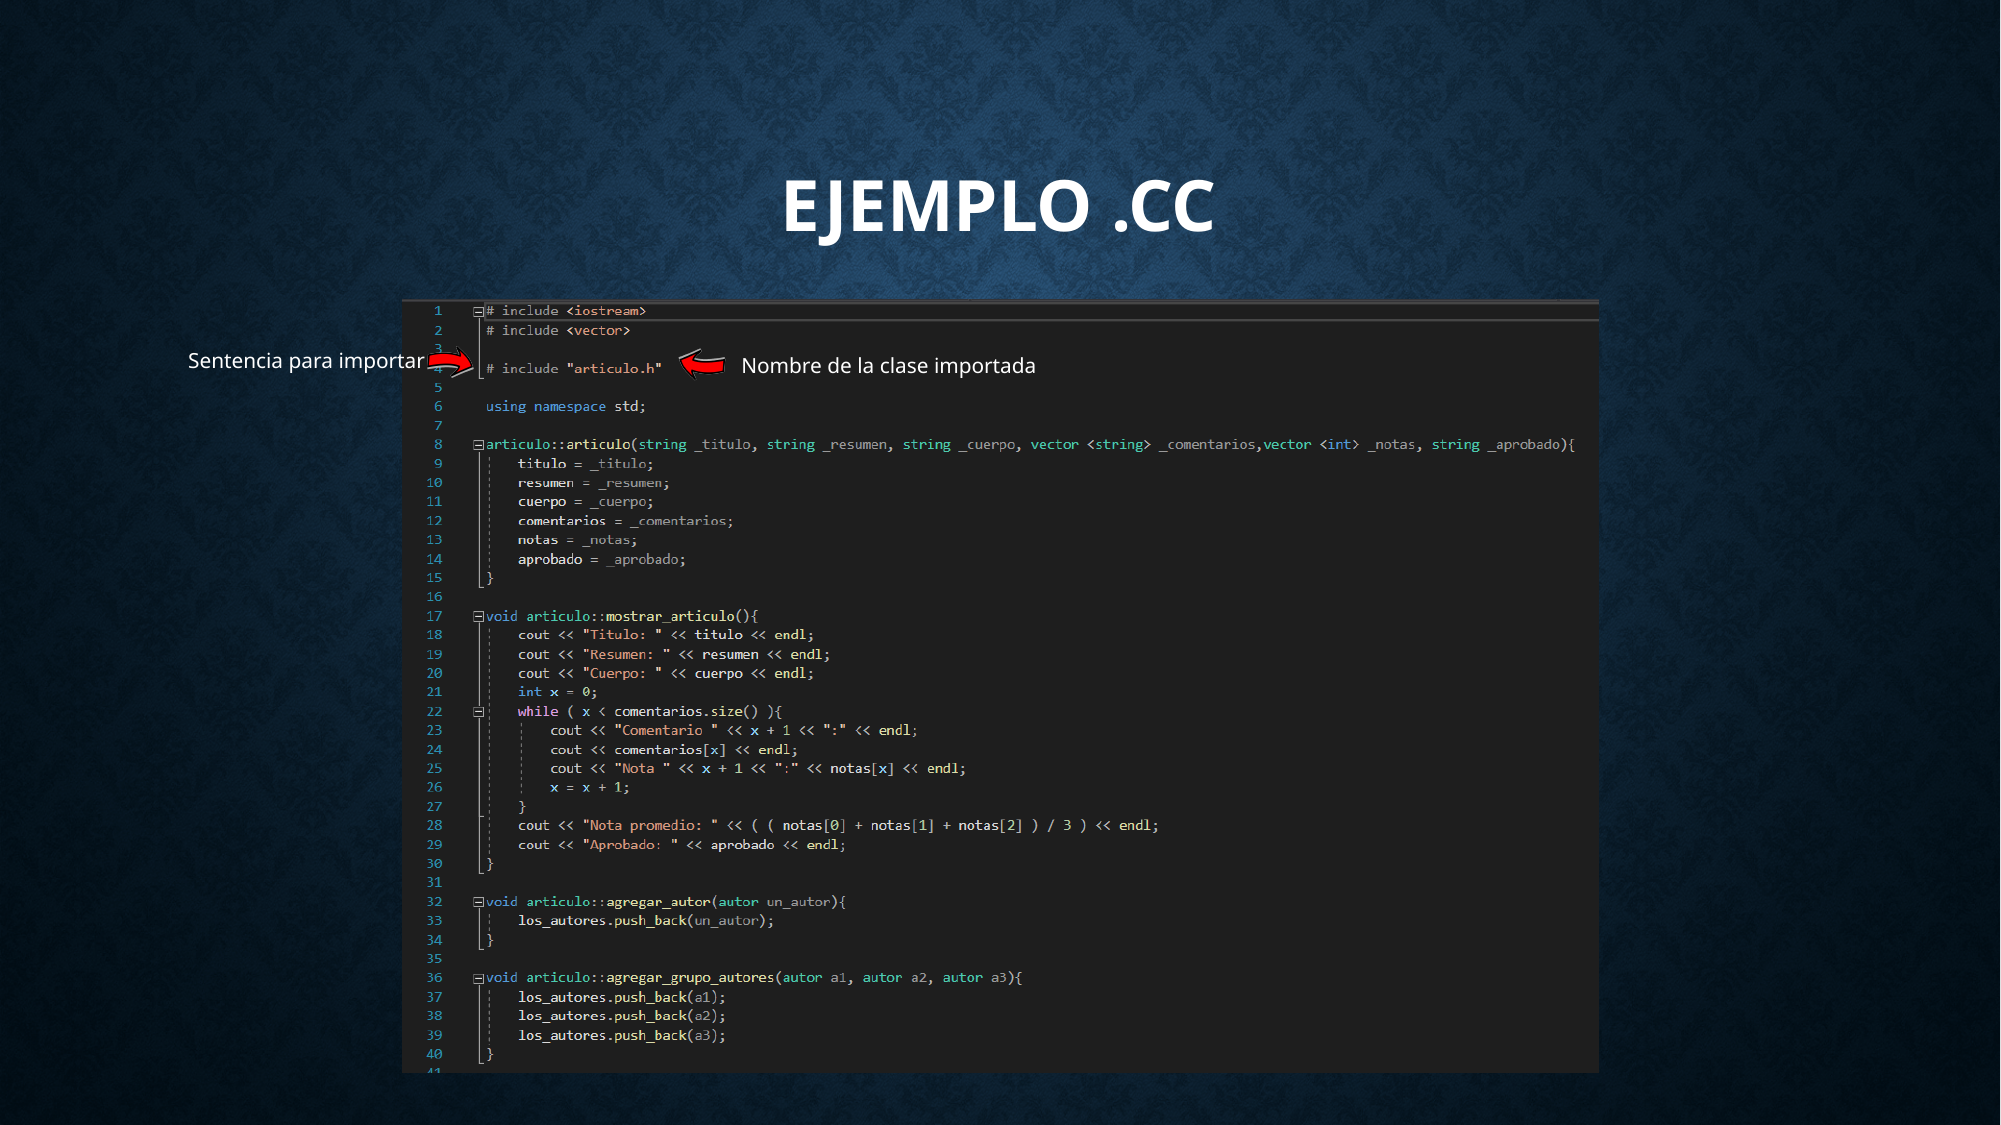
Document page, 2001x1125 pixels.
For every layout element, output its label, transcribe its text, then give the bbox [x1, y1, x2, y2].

picture [677, 344, 729, 381]
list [402, 298, 1600, 1074]
picture [424, 344, 476, 381]
text_box Sentencia para importar [173, 339, 395, 380]
title Ejemplo .cc [149, 99, 1849, 318]
